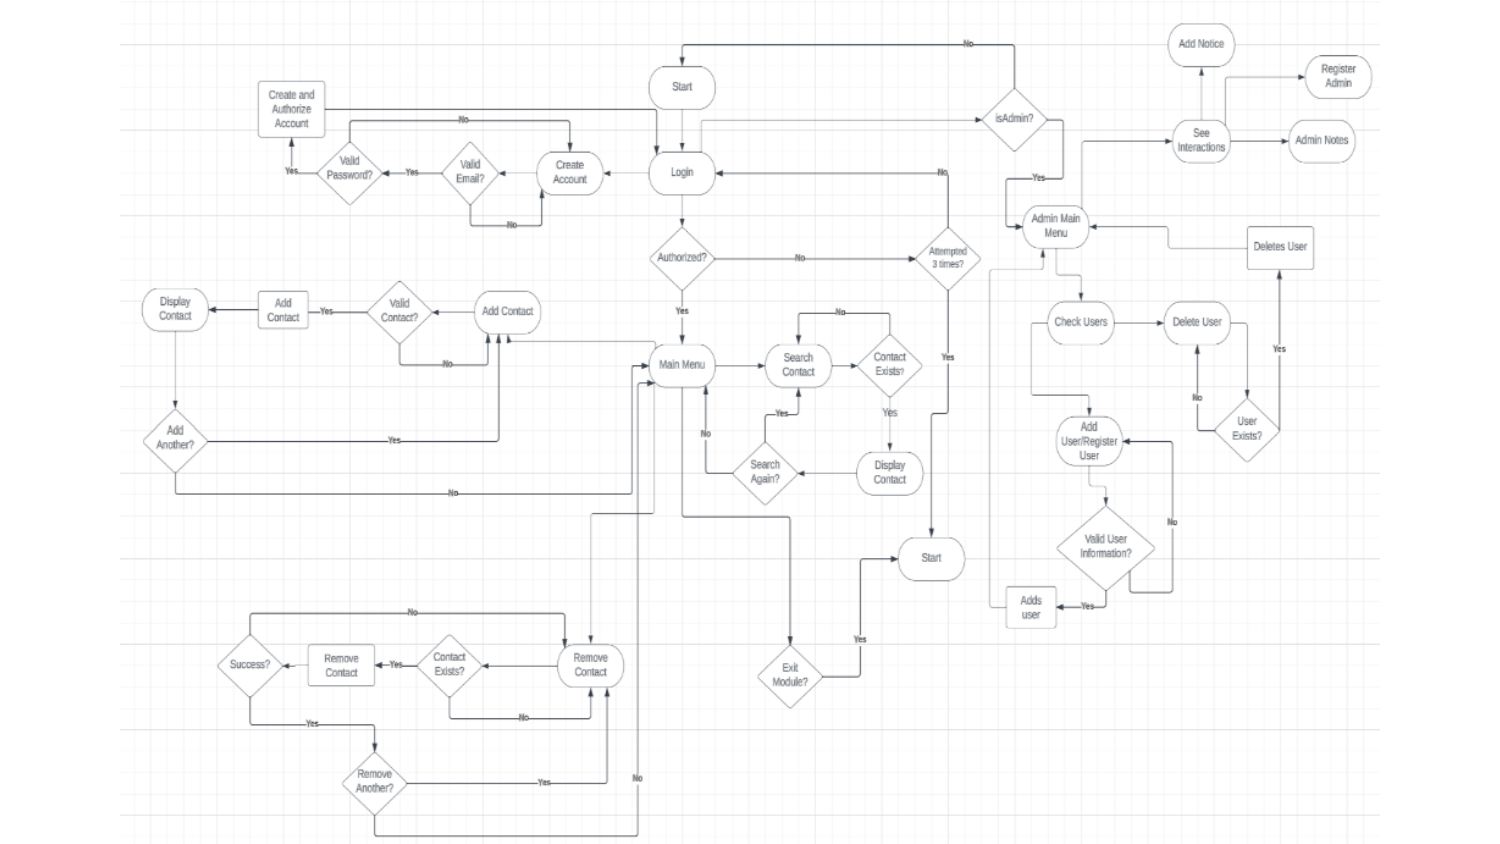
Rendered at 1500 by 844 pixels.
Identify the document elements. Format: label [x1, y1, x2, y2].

picture [120, 0, 1380, 844]
